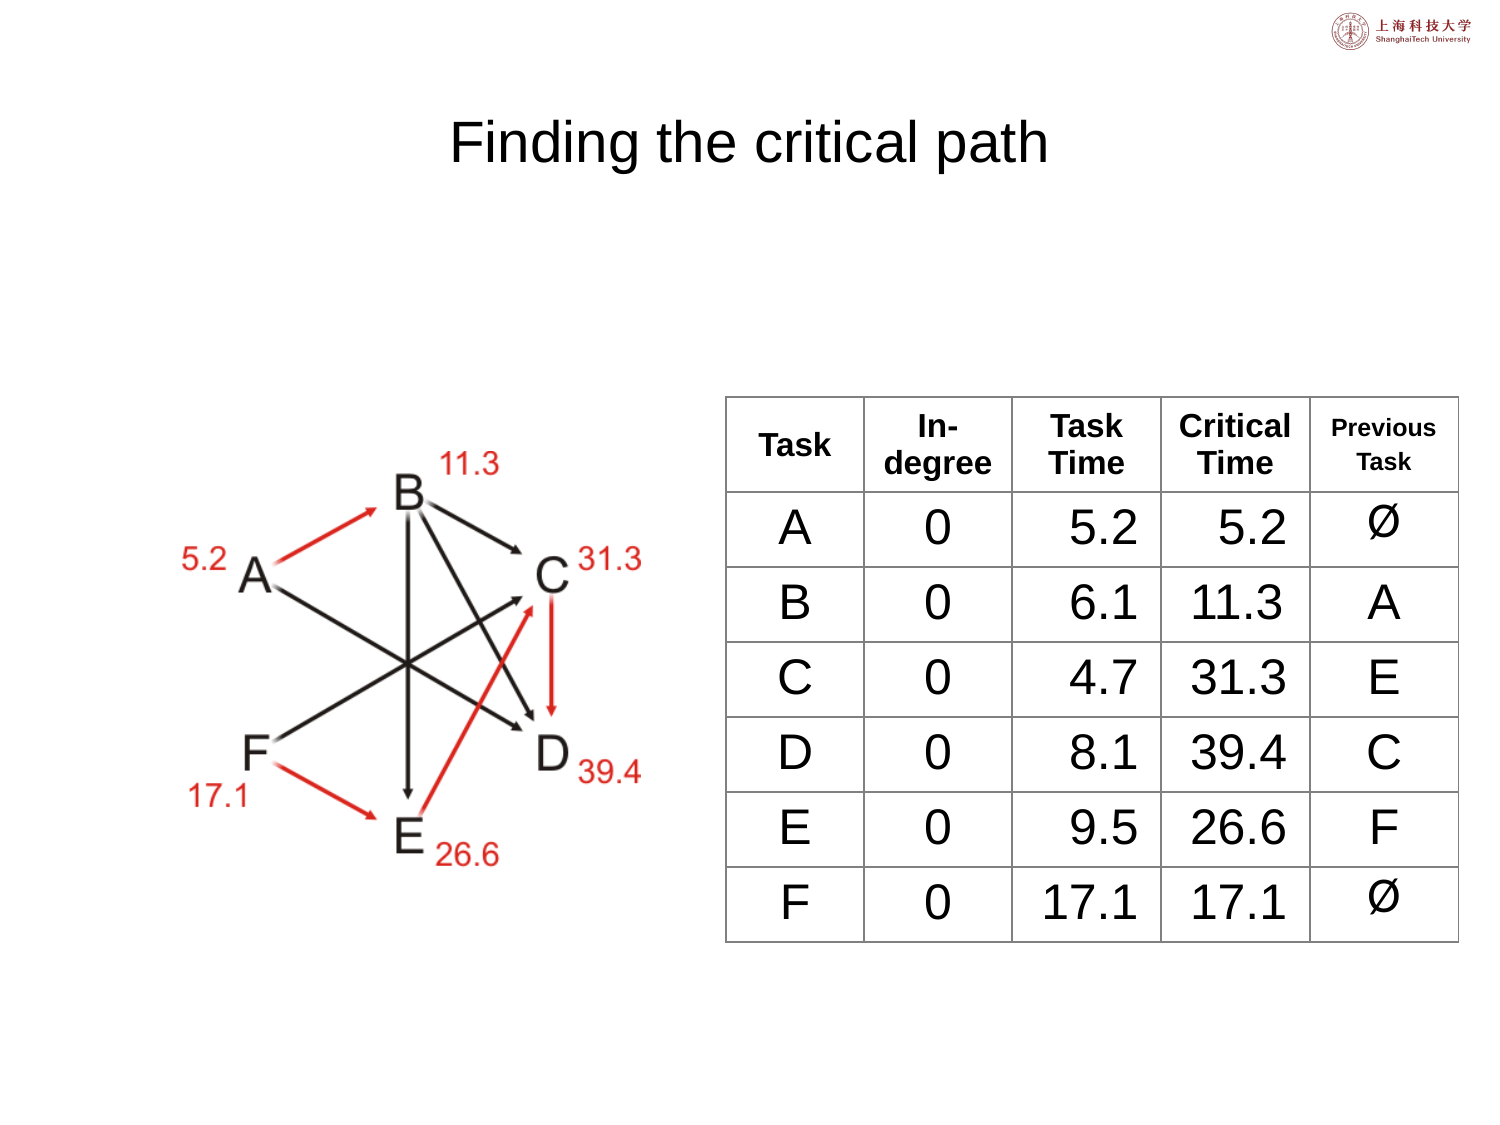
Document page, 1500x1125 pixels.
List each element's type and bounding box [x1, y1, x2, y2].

table_cell [1311, 493, 1458, 566]
table_cell [1013, 568, 1160, 641]
table_cell [1162, 793, 1309, 866]
table_cell [865, 718, 1011, 791]
table_cell [865, 793, 1011, 866]
table_cell [865, 868, 1011, 941]
table_cell [1013, 793, 1160, 866]
table_cell [1162, 643, 1309, 716]
table_cell [1162, 568, 1309, 641]
table_cell [727, 793, 863, 866]
table_cell [865, 643, 1011, 716]
table_cell [865, 493, 1011, 566]
table_cell [727, 493, 863, 566]
table_cell [727, 868, 863, 941]
table_cell [1311, 793, 1458, 866]
table_cell [865, 568, 1011, 641]
table_cell [1013, 493, 1160, 566]
table_header [1311, 398, 1458, 491]
table_cell [1013, 718, 1160, 791]
table_cell [727, 718, 863, 791]
table_cell [1162, 868, 1309, 941]
table_cell [1311, 868, 1458, 941]
table_cell [1013, 868, 1160, 941]
table_header [727, 398, 863, 491]
picture [1327, 0, 1478, 109]
table_header [1162, 398, 1309, 491]
table_cell [1162, 718, 1309, 791]
title [74, 44, 1426, 233]
table_cell [1311, 643, 1458, 716]
table_cell [727, 568, 863, 641]
table_header [865, 398, 1011, 491]
table_cell [1162, 493, 1309, 566]
table_cell [1013, 643, 1160, 716]
picture [181, 451, 641, 871]
table_cell [1311, 718, 1458, 791]
table_cell [1311, 568, 1458, 641]
table_cell [727, 643, 863, 716]
table_header [1013, 398, 1160, 491]
